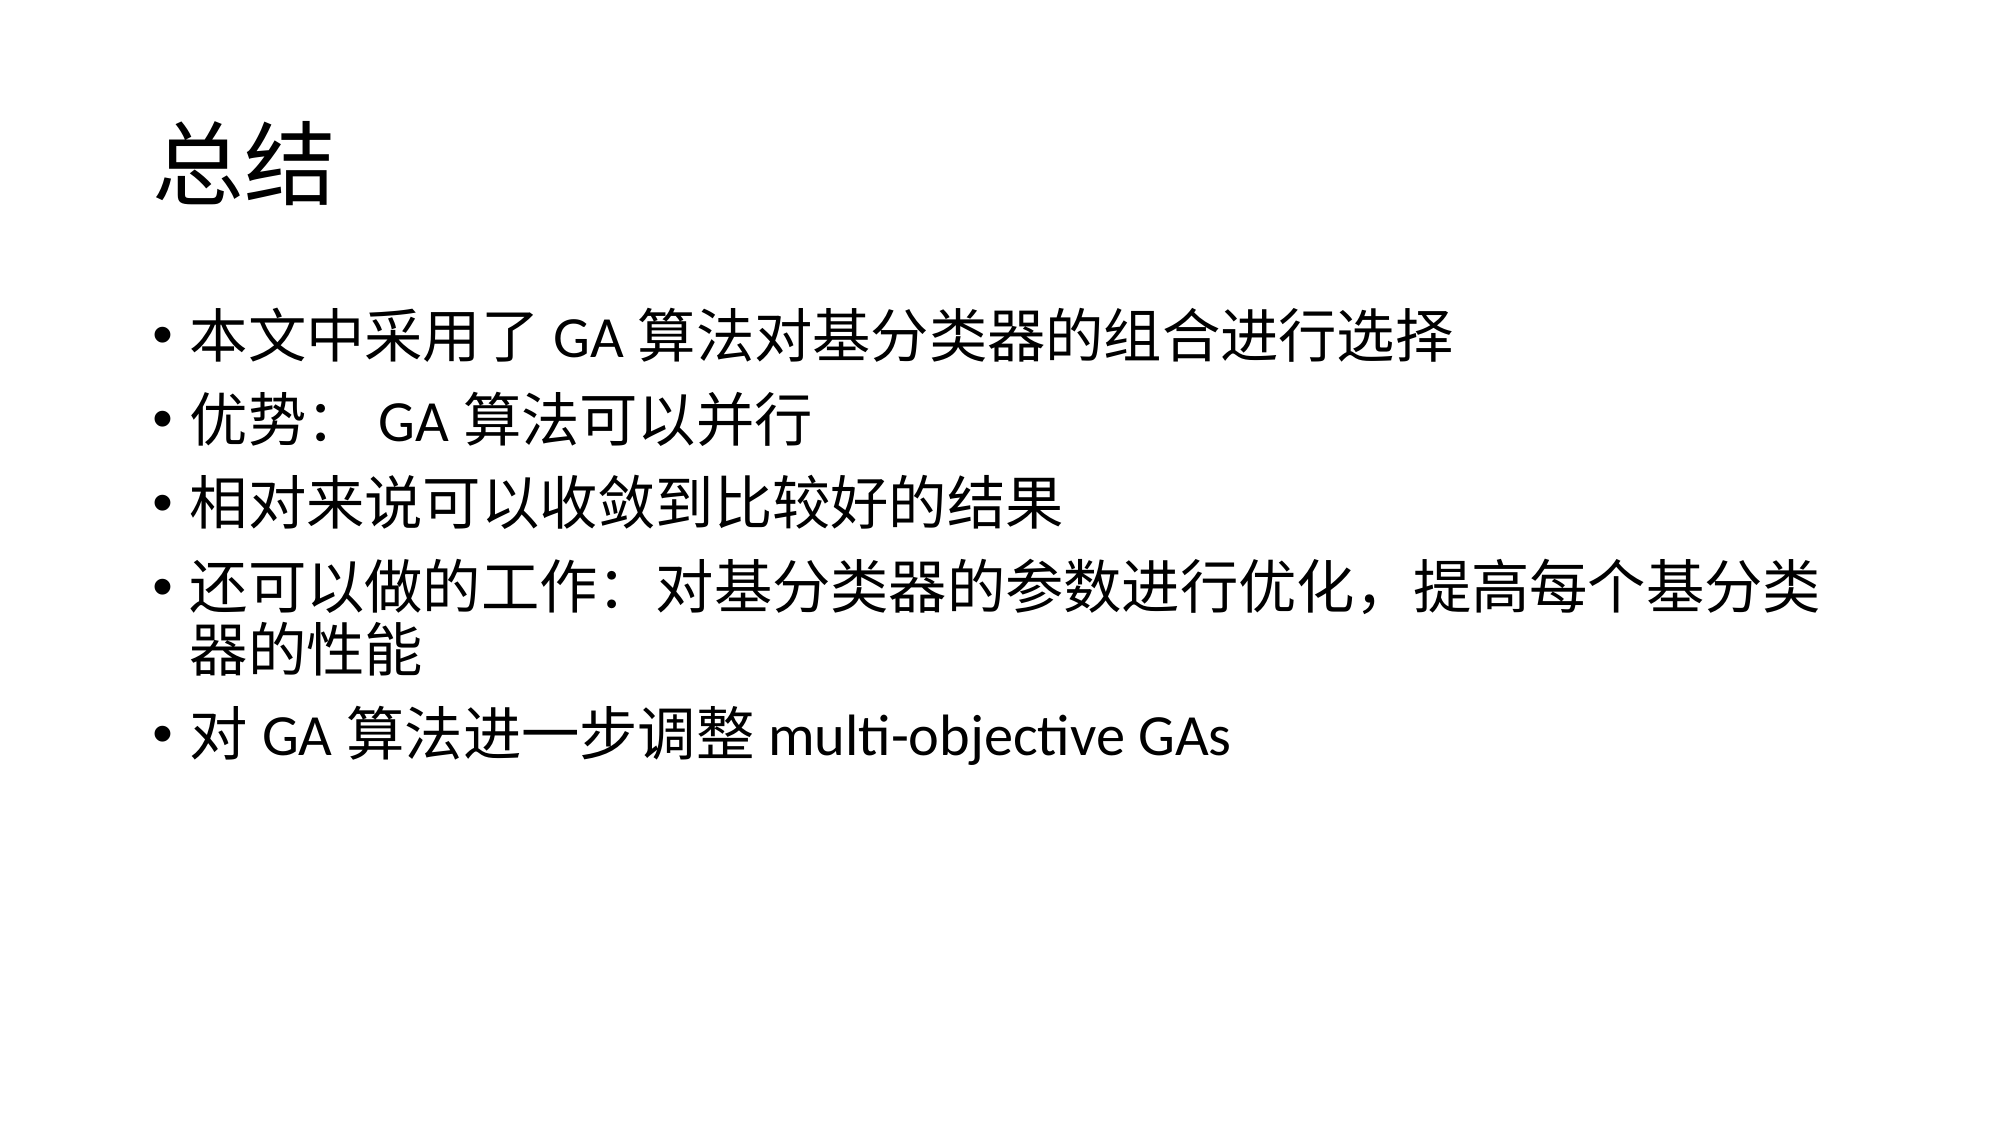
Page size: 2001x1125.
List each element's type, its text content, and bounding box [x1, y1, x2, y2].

list 本文中采用了GA算法对基分类器的组合进行选择 优势：GA算法可以并行 相对来说可以收敛到比较好的结果 还可以做的工作：对基分类器的参数进行优化，提高每个基分类器的性能 对GA算法进一步调整multi-objective GAs [137, 299, 1863, 1014]
title 总结 [137, 59, 1863, 278]
